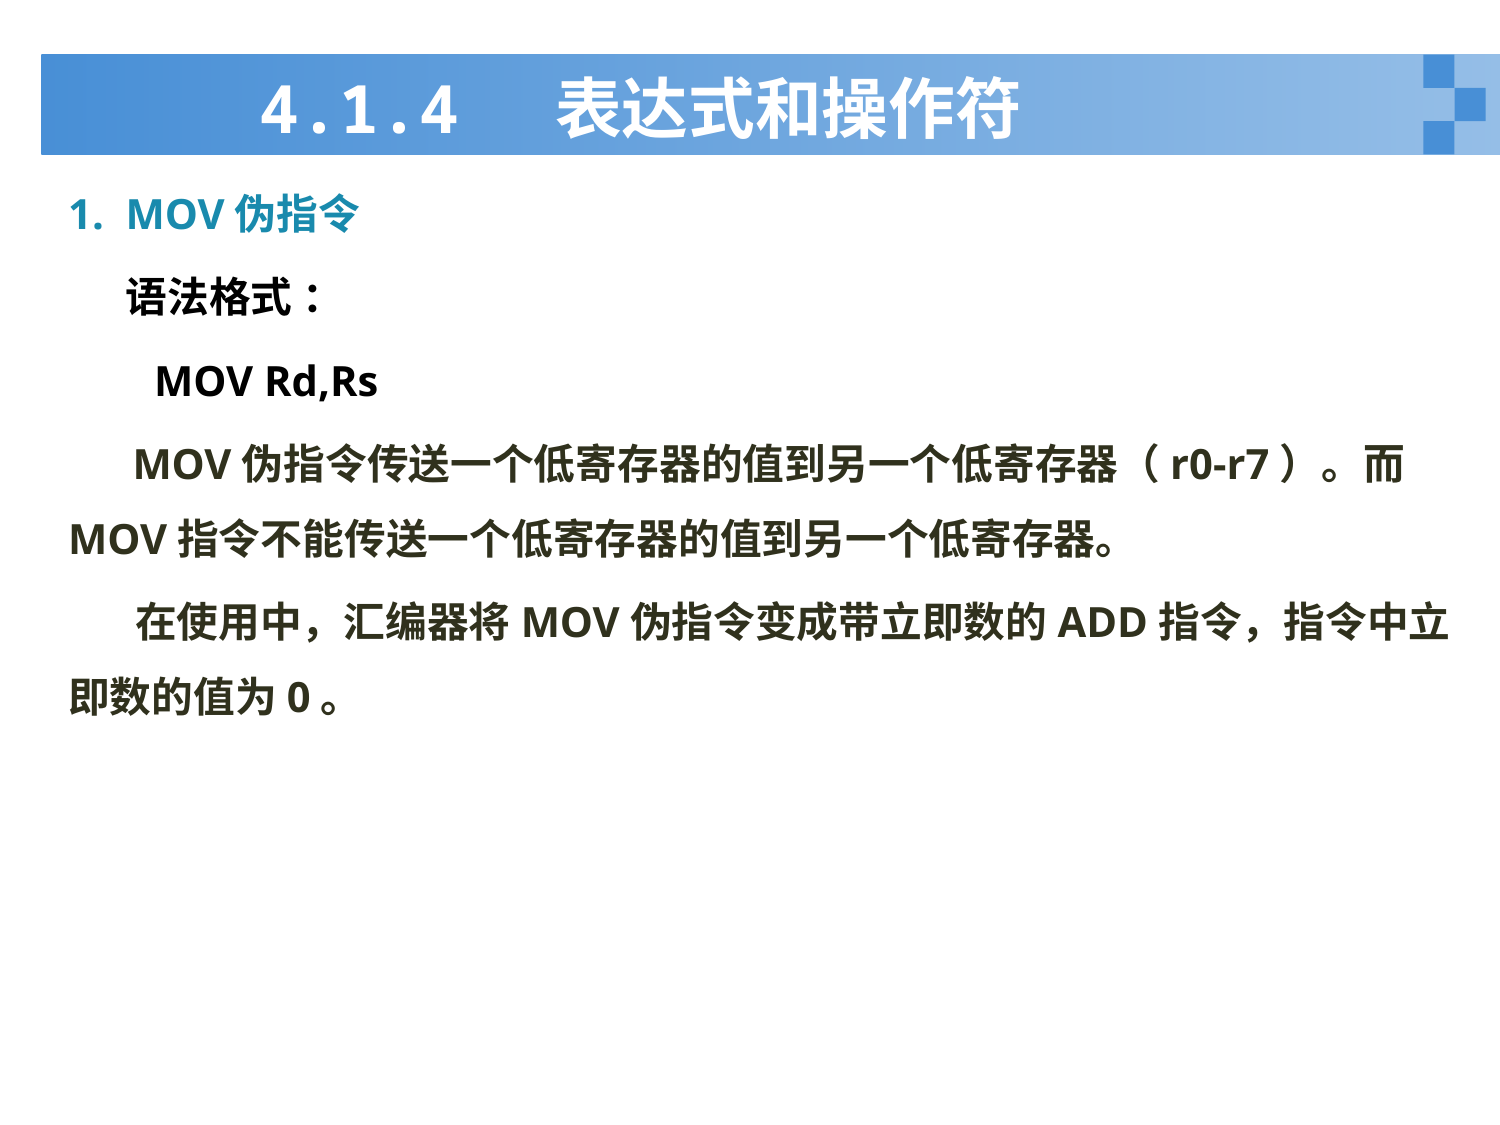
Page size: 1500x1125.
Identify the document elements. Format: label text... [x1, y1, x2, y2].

text_box 1. MOV伪指令 语法格式 ： MOV Rd,Rs MOV伪指令传送一个低寄存器的值到另一个低寄存器（r0-r7）。而MOV指令不能传送一个低寄存器的值到另一个低寄存器。 在使用中，汇编器将MOV伪指令变成带立即数的ADD指令，指令中立即数的值为0。 [53, 172, 1471, 1034]
title 4.1.4 表达式和操作符 [53, 78, 1229, 172]
